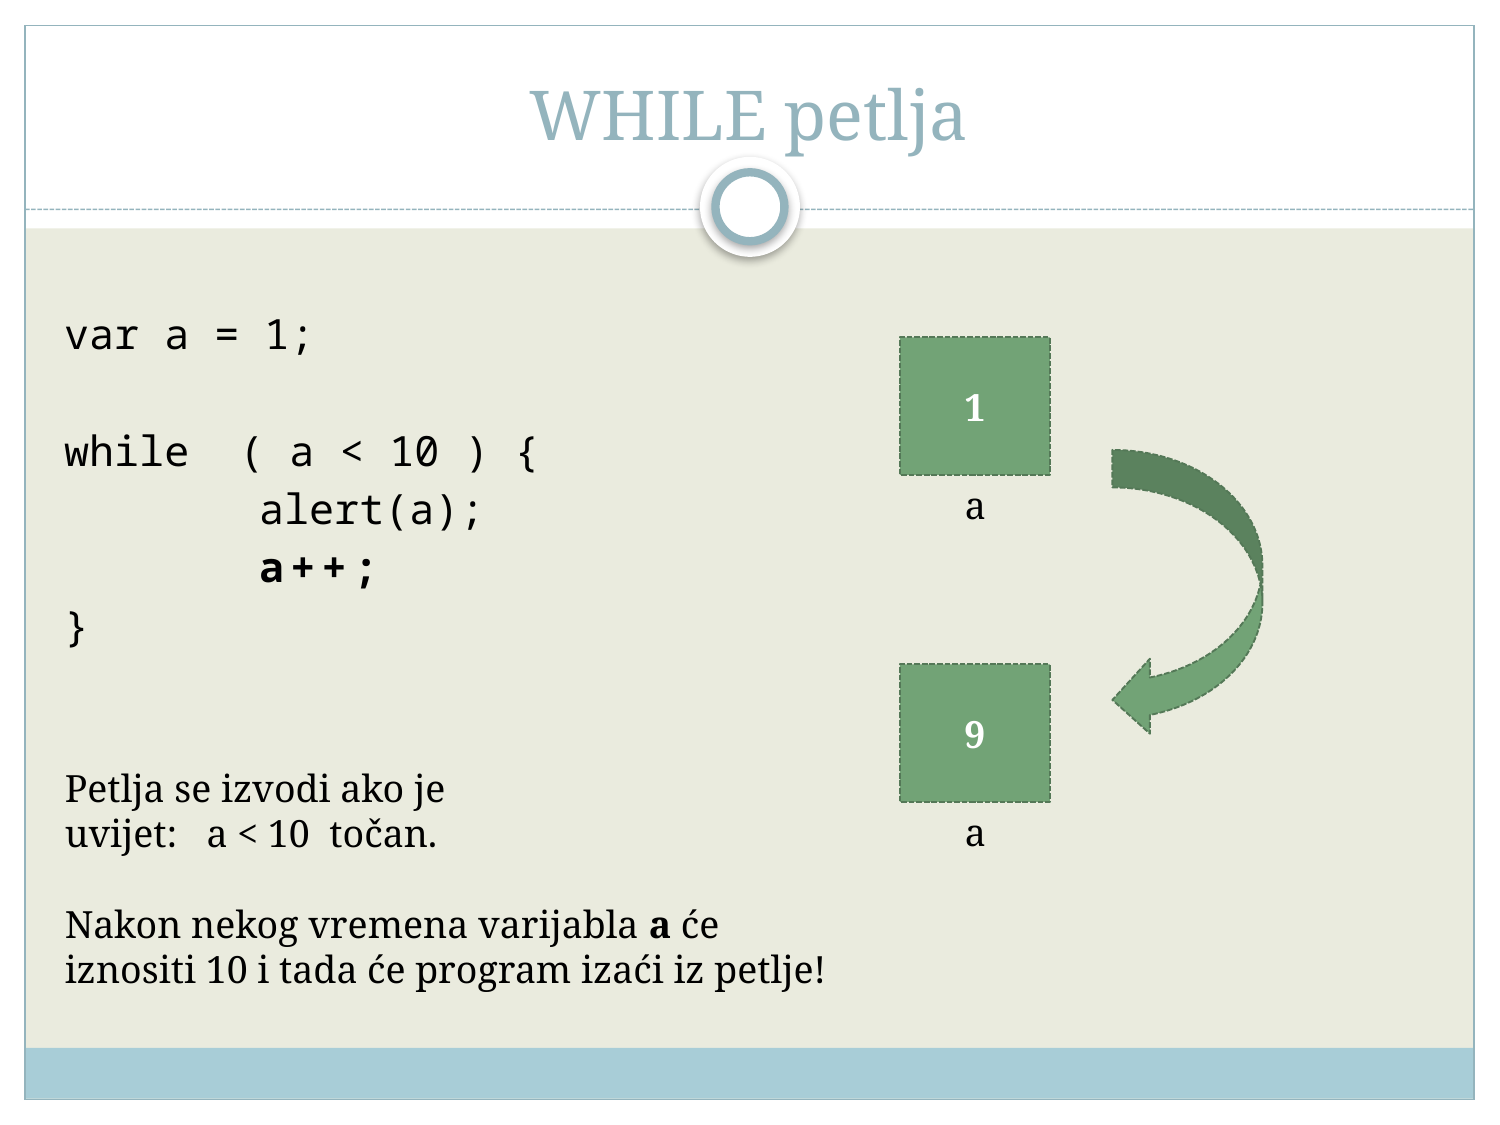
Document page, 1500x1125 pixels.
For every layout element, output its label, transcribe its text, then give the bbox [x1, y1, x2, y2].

text_box [1111, 448, 1121, 455]
list var a = 1; while ( a < 10 ) { alert(a); a++; } [49, 299, 1445, 1050]
text_box [1142, 488, 1163, 495]
text_box a [949, 474, 1025, 535]
text_box a [949, 801, 1025, 862]
text_box [1152, 453, 1180, 464]
text_box 1 [899, 336, 1051, 476]
text_box 9 [899, 663, 1051, 803]
text_box [1137, 450, 1151, 455]
text_box [1181, 461, 1260, 539]
text_box [1111, 493, 1264, 735]
text_box Petlja se izvodi ako je uvijet: a < 10 točan. [49, 757, 513, 863]
text_box [1122, 449, 1136, 453]
title WHILE petlja [49, 37, 1450, 162]
text_box [1111, 479, 1118, 489]
text_box Nakon nekog vremena varijabla a će iznositi 10 i tada će program izaći iz petlje! [49, 893, 875, 999]
text_box [1127, 487, 1141, 491]
